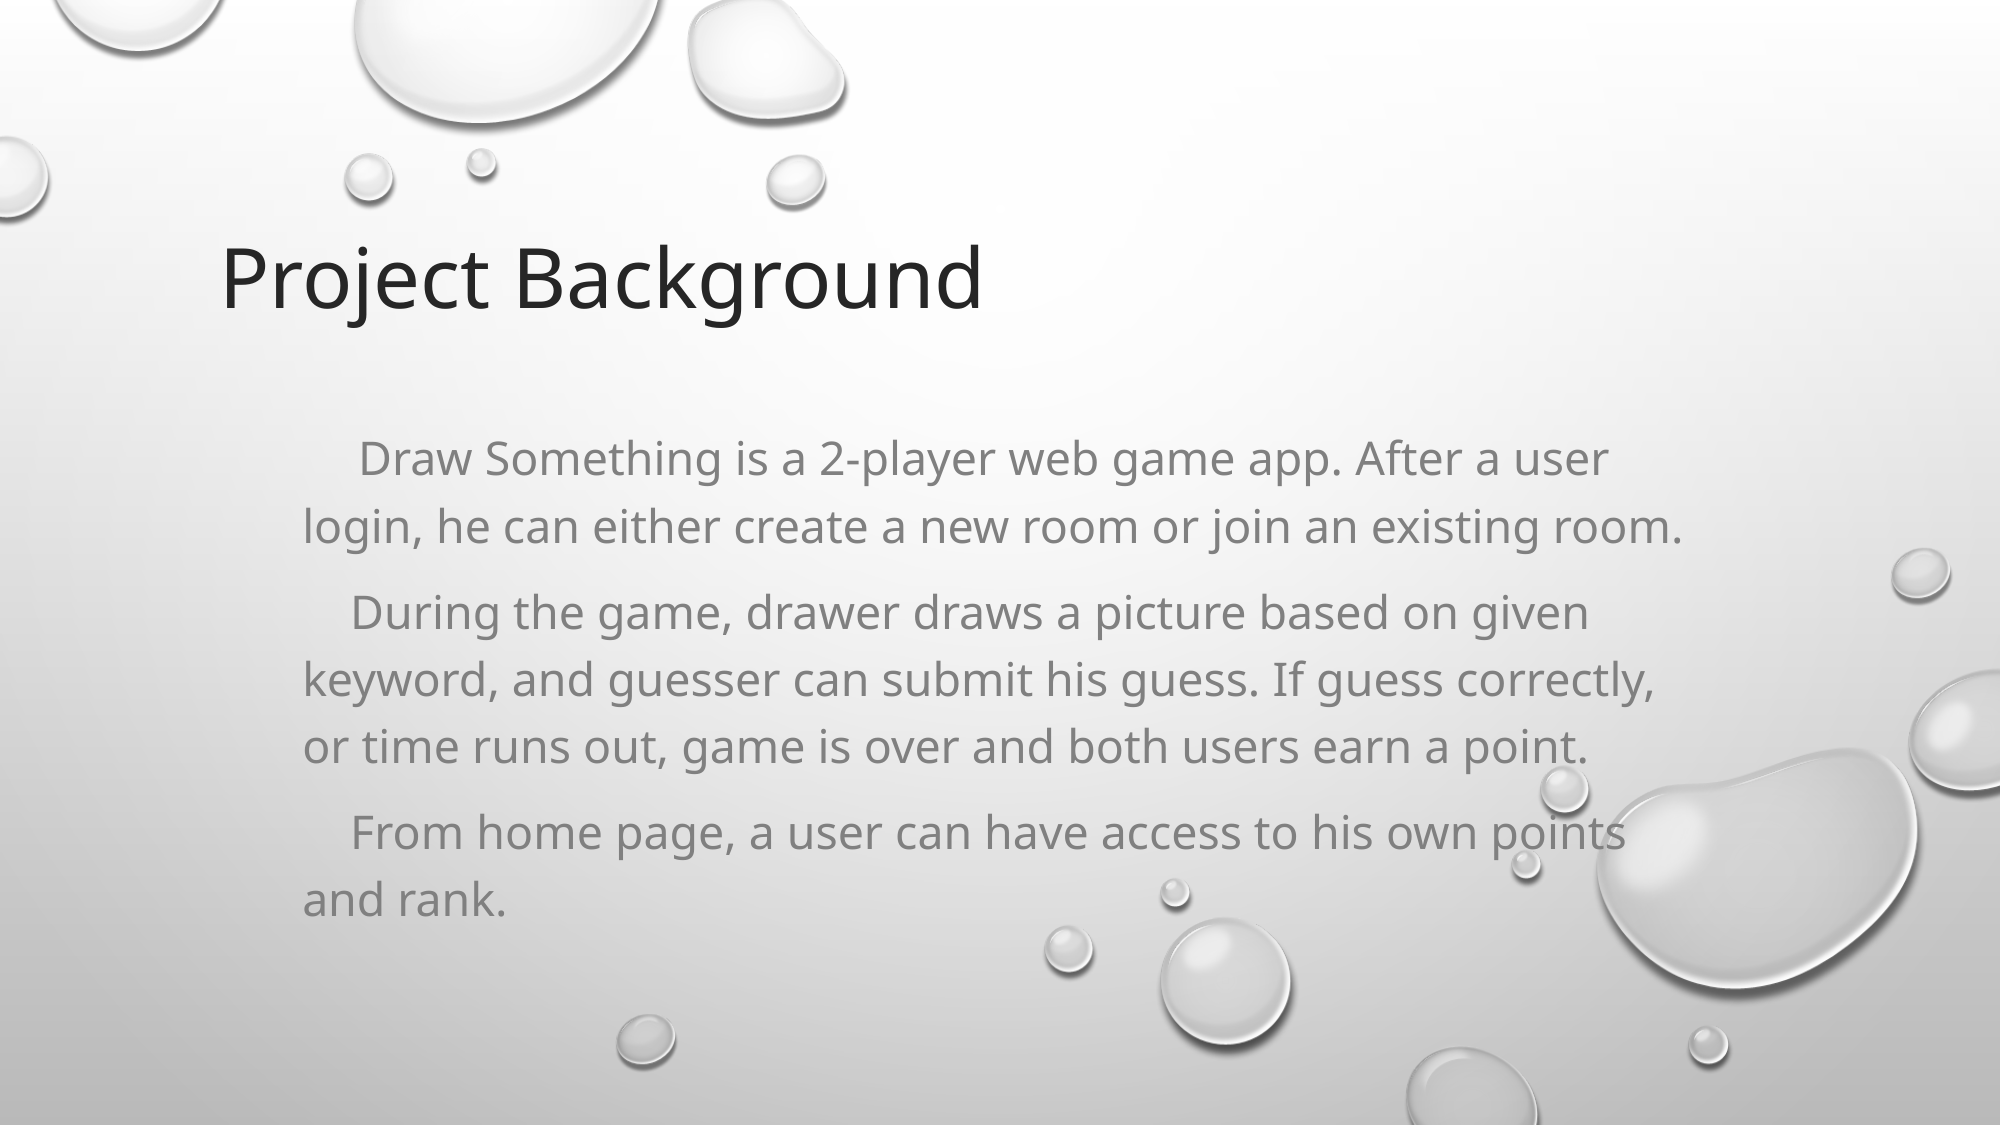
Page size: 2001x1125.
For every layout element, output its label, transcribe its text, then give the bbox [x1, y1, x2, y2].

subtitle Draw Something is a 2-player web game app. After a user login, he can either create a new room or join an existing room. During the game, drawer draws a picture based on given keyword, and guesser can submit his guess. If guess correctly, or time runs out, game is over and both users earn a point. From home page, a user can have access to his own points and rank. [287, 400, 1713, 968]
title Project Background [204, 195, 1630, 334]
picture [0, 0, 2000, 1125]
